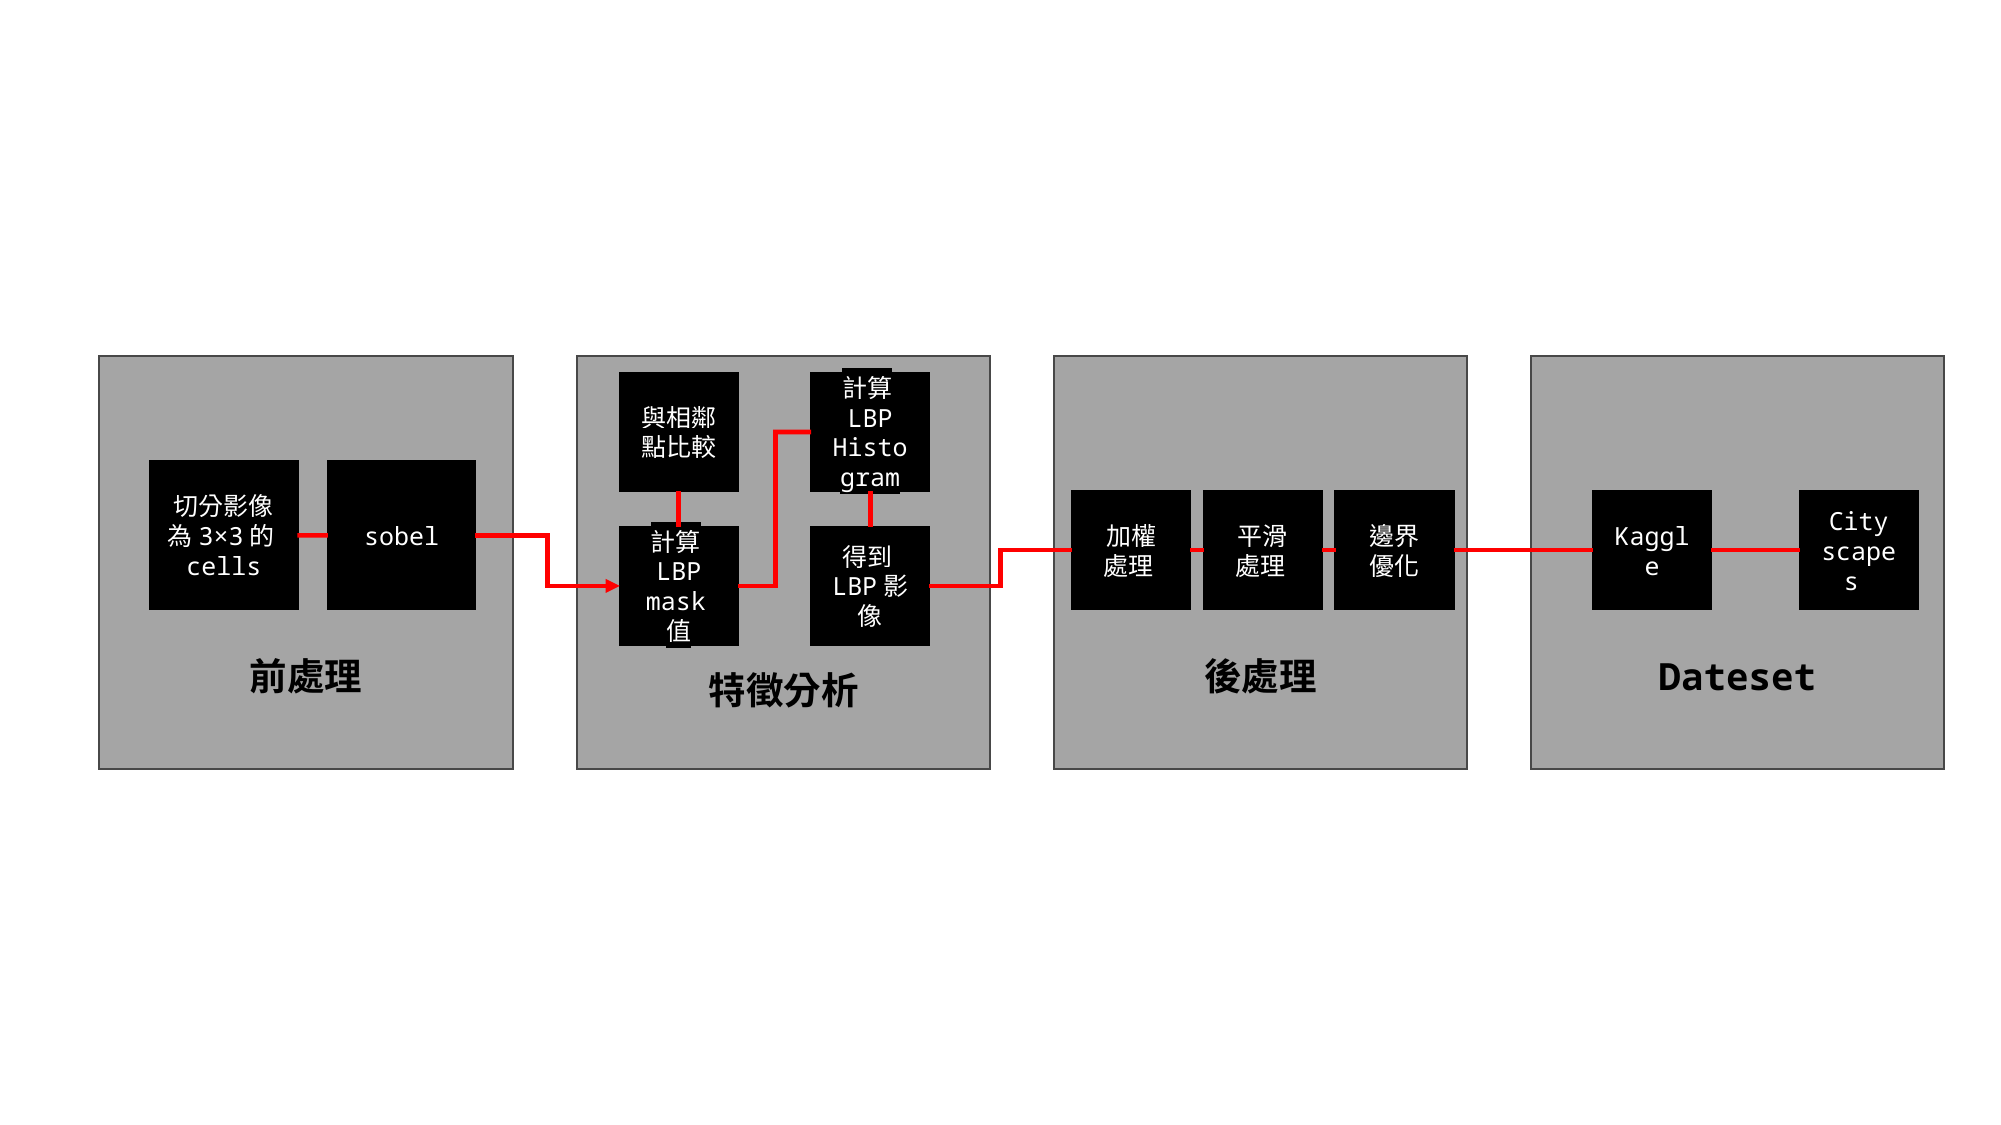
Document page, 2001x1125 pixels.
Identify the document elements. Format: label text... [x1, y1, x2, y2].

text_box City scapes [1799, 490, 1919, 610]
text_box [737, 432, 776, 586]
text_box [929, 550, 1073, 586]
text_box Kaggle [1592, 490, 1712, 610]
text_box 加權 處理 [1071, 490, 1191, 610]
text_box sobel [327, 460, 476, 610]
text_box 計算LBP mask值 [619, 526, 739, 646]
text_box 邊界 優化 [1334, 490, 1455, 610]
text_box 後處理 [1053, 355, 1468, 548]
text_box 計算LBP Histogram [810, 372, 930, 492]
text_box 與相鄰點比較 [619, 372, 739, 492]
text_box 前處理 [98, 355, 514, 770]
text_box 後處理 [1053, 552, 1468, 770]
text_box 切分影像為3×3的cells [149, 460, 299, 610]
text_box 得到LBP影像 [810, 526, 930, 646]
text_box 平滑 處理 [1203, 490, 1323, 610]
text_box 特徵分析 [576, 435, 991, 770]
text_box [475, 535, 620, 586]
text_box Dateset [1530, 355, 1945, 770]
text_box 特徵分析 [576, 355, 991, 550]
